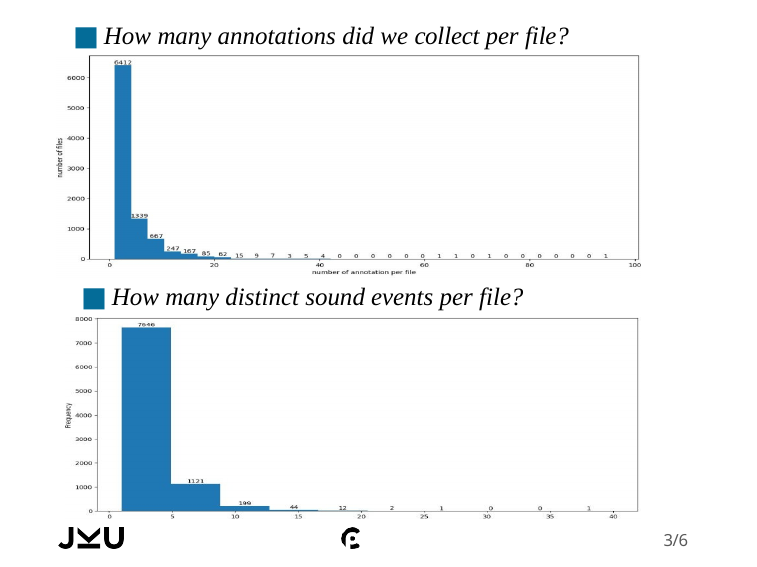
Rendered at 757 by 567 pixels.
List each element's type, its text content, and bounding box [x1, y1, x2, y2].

picture [58, 527, 124, 549]
picture [56, 55, 641, 279]
text_box How many distinct sound events per file? [64, 277, 724, 311]
text_box How many annotations did we collect per file? [56, 16, 716, 50]
picture [341, 527, 360, 549]
picture [65, 317, 641, 519]
footer 3/6 [661, 529, 699, 567]
